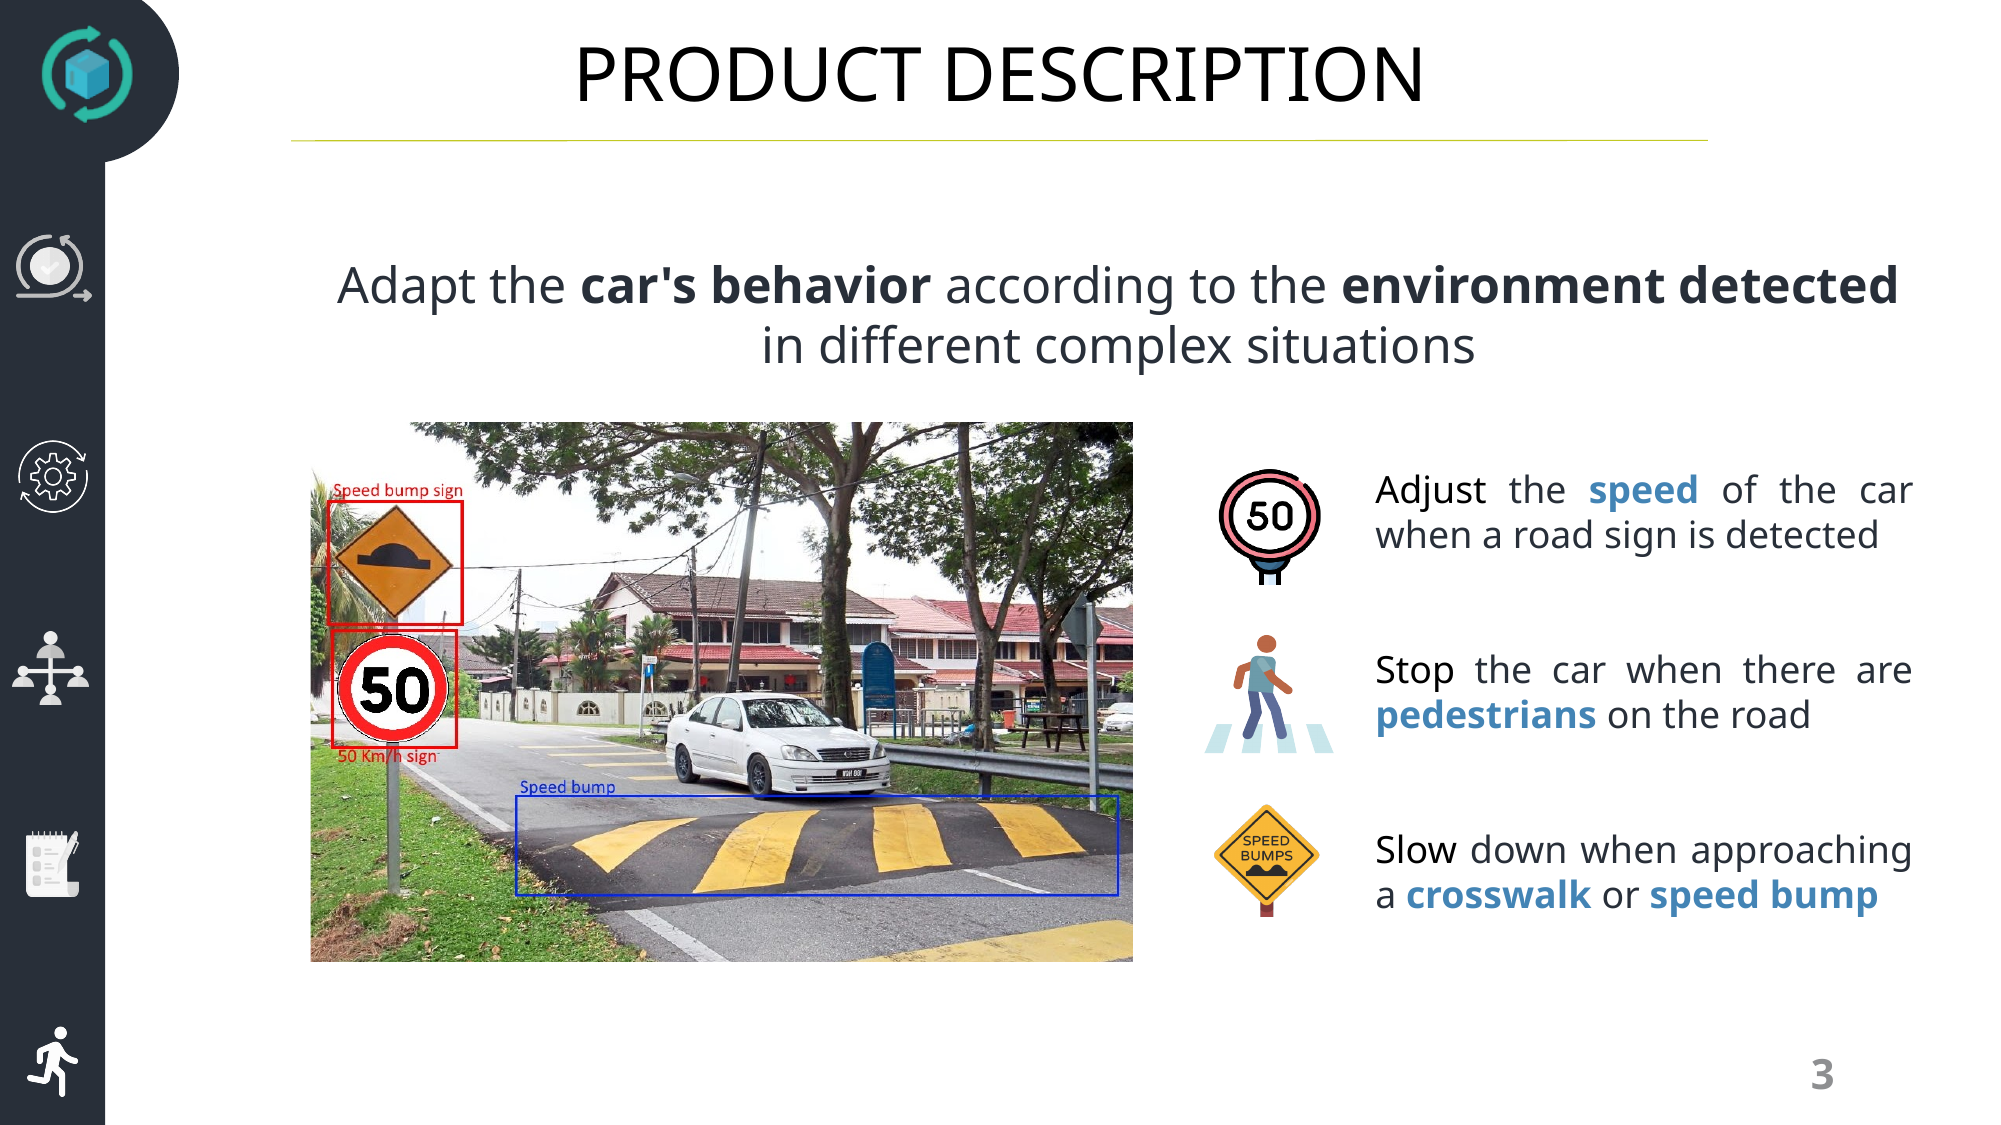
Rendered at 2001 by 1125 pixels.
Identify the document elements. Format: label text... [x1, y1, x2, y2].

picture [12, 631, 89, 705]
picture [26, 831, 79, 897]
text_box PRODUCT DESCRIPTION [427, 17, 1574, 124]
text_box [106, 0, 181, 163]
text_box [1188, 458, 1929, 928]
picture [37, 24, 138, 125]
picture [310, 422, 1133, 964]
text_box Adapt the car's behavior according to the environment detected in different complex situations [311, 246, 1927, 382]
picture [16, 232, 92, 304]
text_box 3 [1795, 1042, 2000, 1103]
picture [14, 1022, 91, 1101]
picture [16, 438, 90, 515]
text_box [0, 0, 106, 1125]
